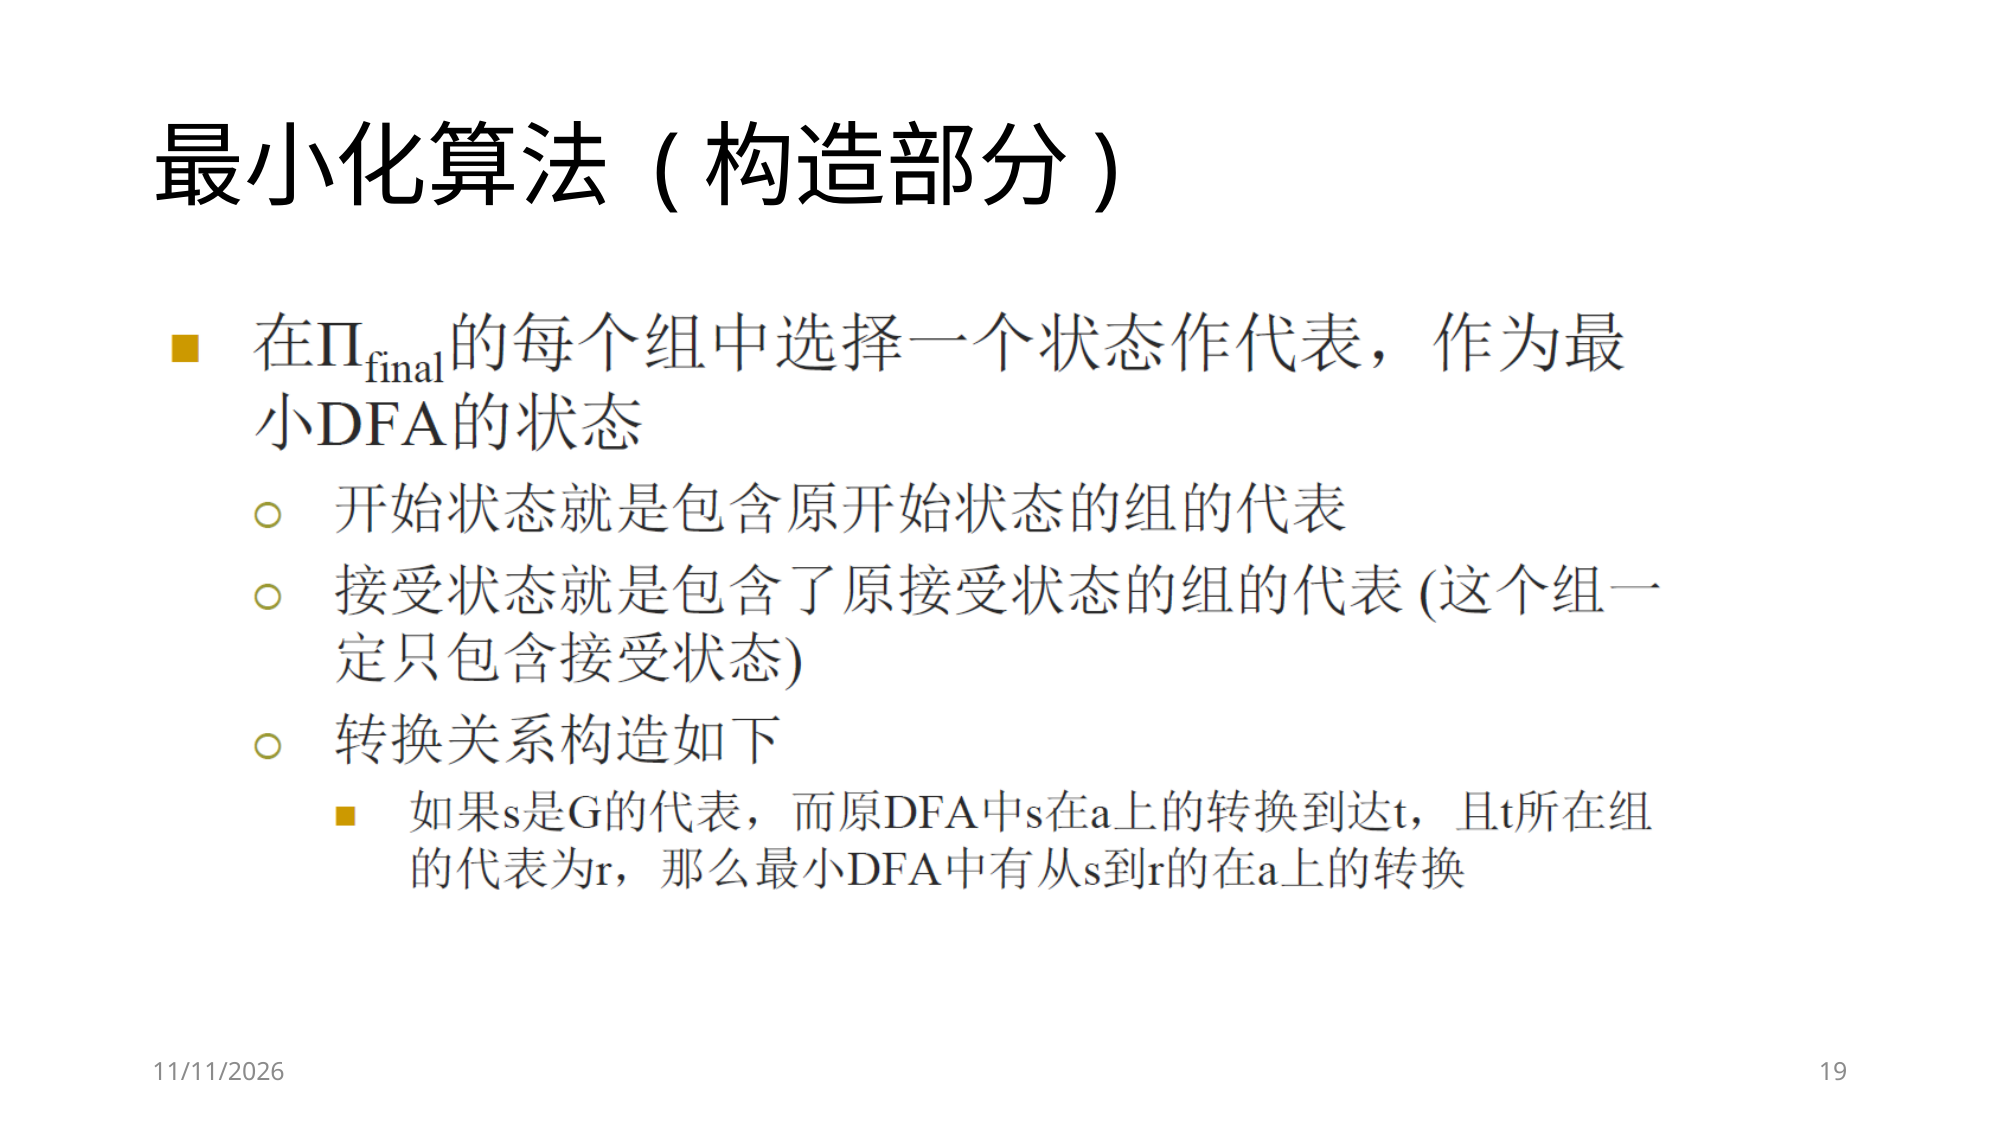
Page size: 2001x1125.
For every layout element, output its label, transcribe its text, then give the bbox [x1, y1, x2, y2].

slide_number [137, 1042, 588, 1103]
title 最小化算法 (构造部分) [137, 59, 1863, 278]
slide_number 19 [1412, 1042, 1863, 1103]
picture [167, 291, 1722, 929]
